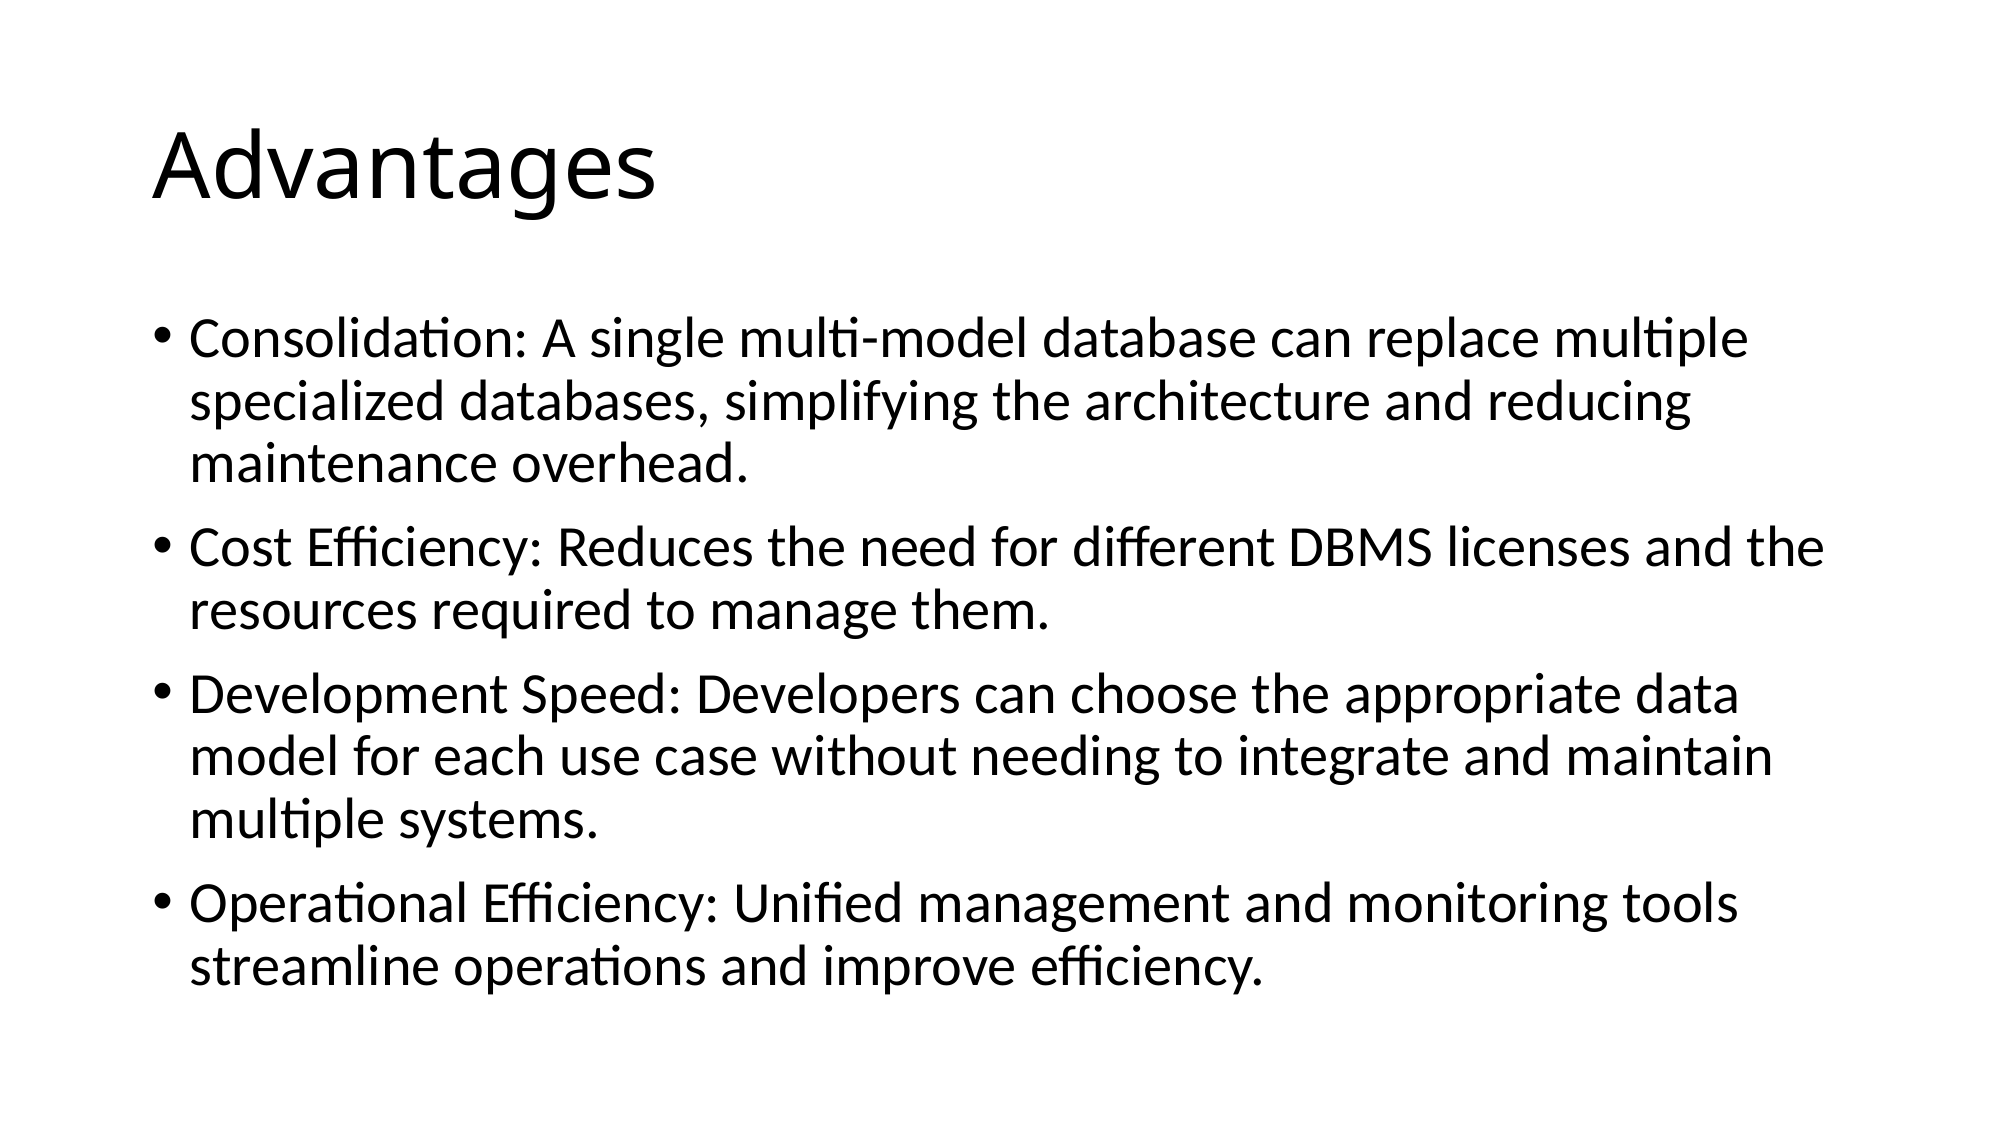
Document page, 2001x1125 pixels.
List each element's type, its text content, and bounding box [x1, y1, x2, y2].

title Advantages [137, 59, 1863, 278]
list Consolidation: A single multi-model database can replace multiple specialized databases, simplifying the architecture and reducing maintenance overhead. Cost Efficiency: Reduces the need for different DBMS licenses and the resources required to manage them. Development Speed: Developers can choose the appropriate data model for each use case without needing to integrate and maintain multiple systems. Operational Efficiency: Unified management and monitoring tools streamline operations and improve efficiency. [137, 299, 1863, 1014]
